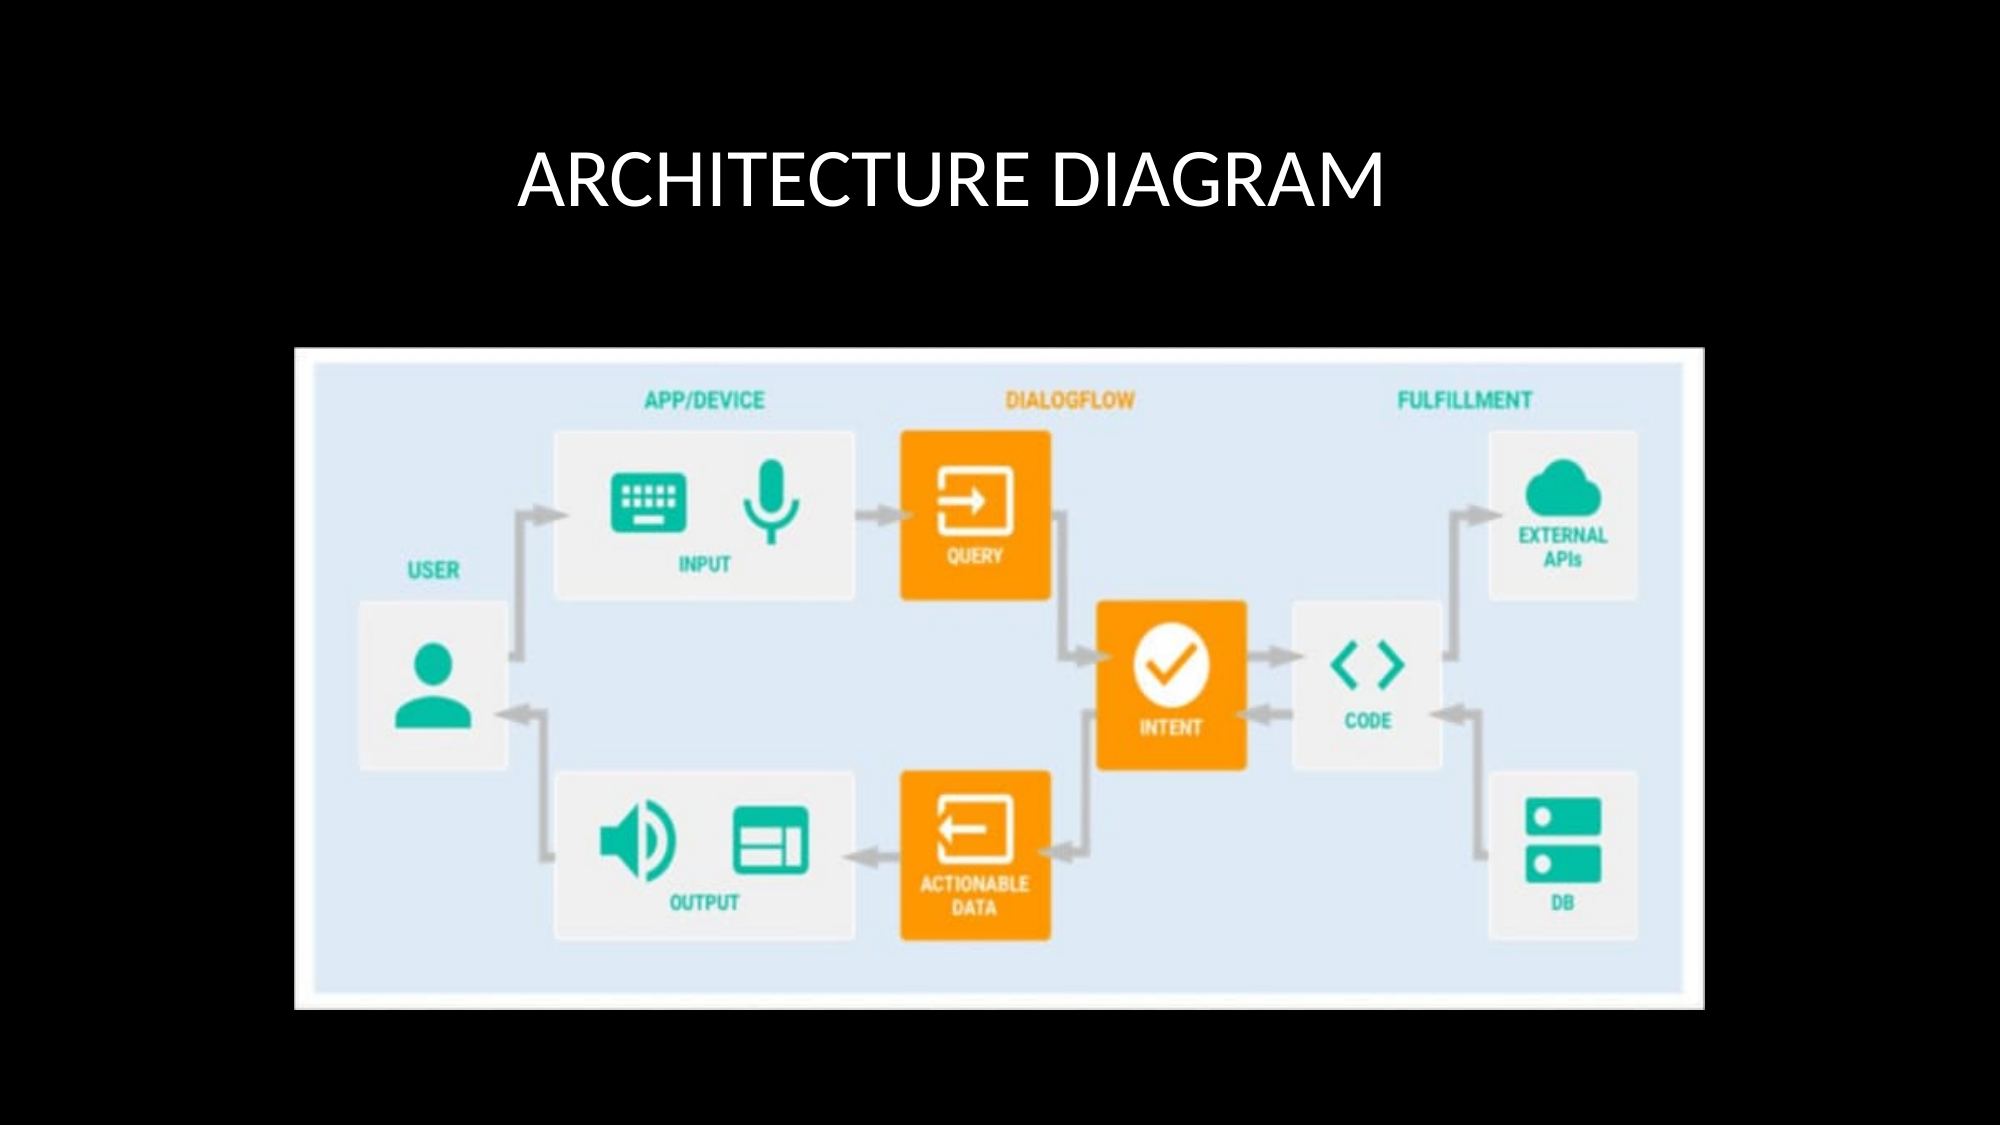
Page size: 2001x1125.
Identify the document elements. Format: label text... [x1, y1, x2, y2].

text_box ARCHITECTURE DIAGRAM [502, 115, 1562, 231]
picture [294, 347, 1705, 1010]
